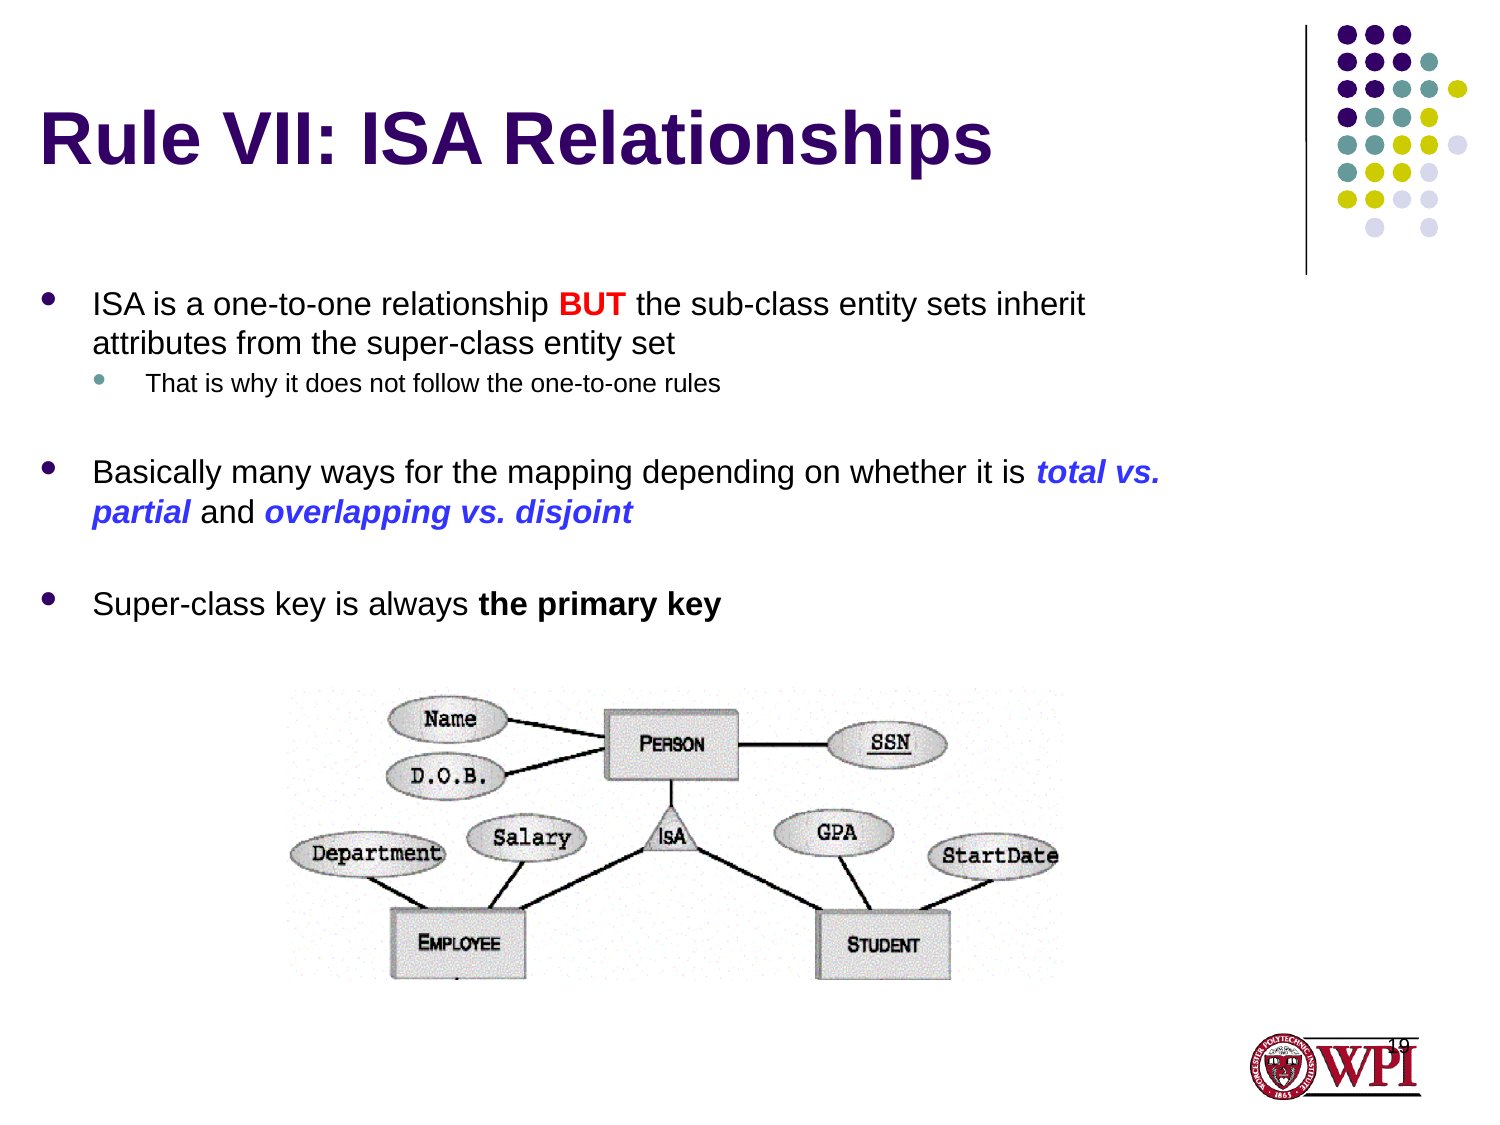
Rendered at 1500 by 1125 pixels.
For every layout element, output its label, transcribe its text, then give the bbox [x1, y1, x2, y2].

slide_number 19 [1074, 1025, 1425, 1100]
picture [1250, 1011, 1430, 1100]
picture [287, 687, 1063, 980]
list ISA is a one-to-one relationship BUT the sub-class entity sets inherit attributes from the super-class entity set That is why it does not follow the one-to-one rules Basically many ways for the mapping depending on whether it is total vs. partial and overlapping vs. disjoint Super-class key is always the primary key [24, 275, 1238, 631]
title Rule VII: ISA Relationships [24, 20, 1313, 188]
